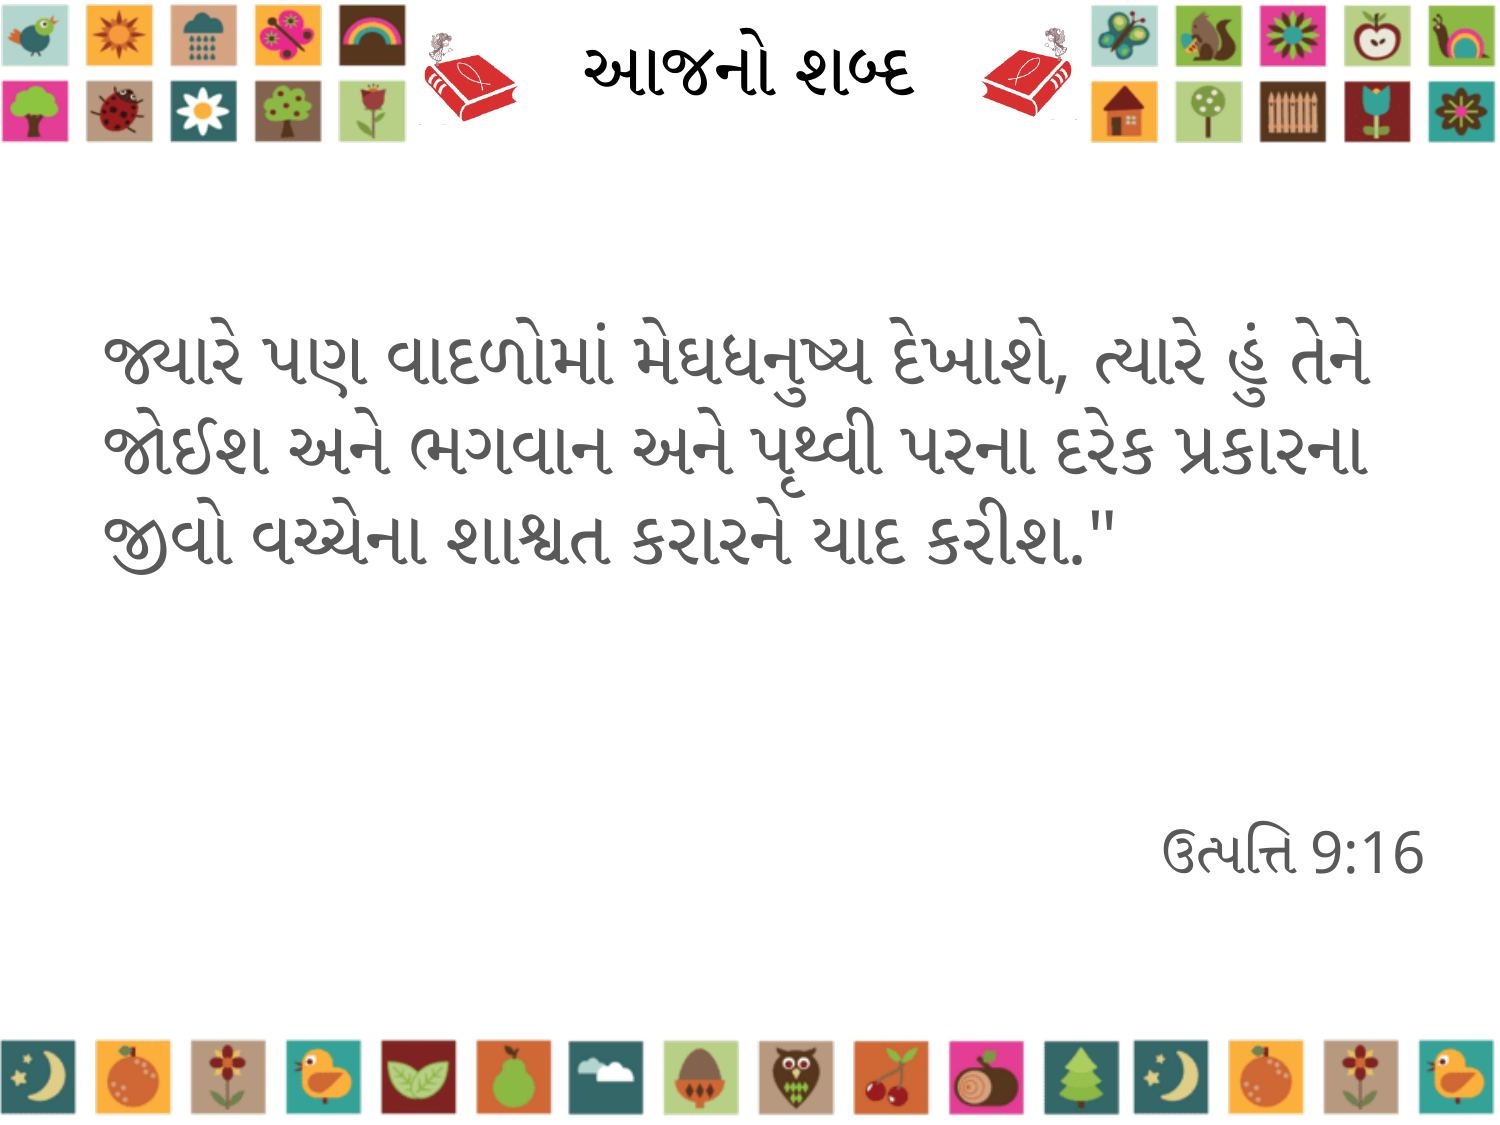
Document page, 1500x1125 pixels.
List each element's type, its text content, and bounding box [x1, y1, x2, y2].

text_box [0, 1028, 1500, 1118]
text_box આજનો શબ્દ [425, 13, 948, 119]
text_box જ્યારે પણ વાદળોમાં મેઘધનુષ્ય દેખાશે, ત્યારે હું તેને જોઈશ અને ભગવાન અને પૃથ્વી પરના દરેક પ્રકારના જીવો વચ્ચેના શાશ્વત કરારને યાદ કરીશ." [88, 302, 1436, 588]
picture [0, 3, 550, 150]
picture [950, 3, 1500, 150]
text_box ઉત્પત્તિ 9:16 [808, 807, 1441, 893]
